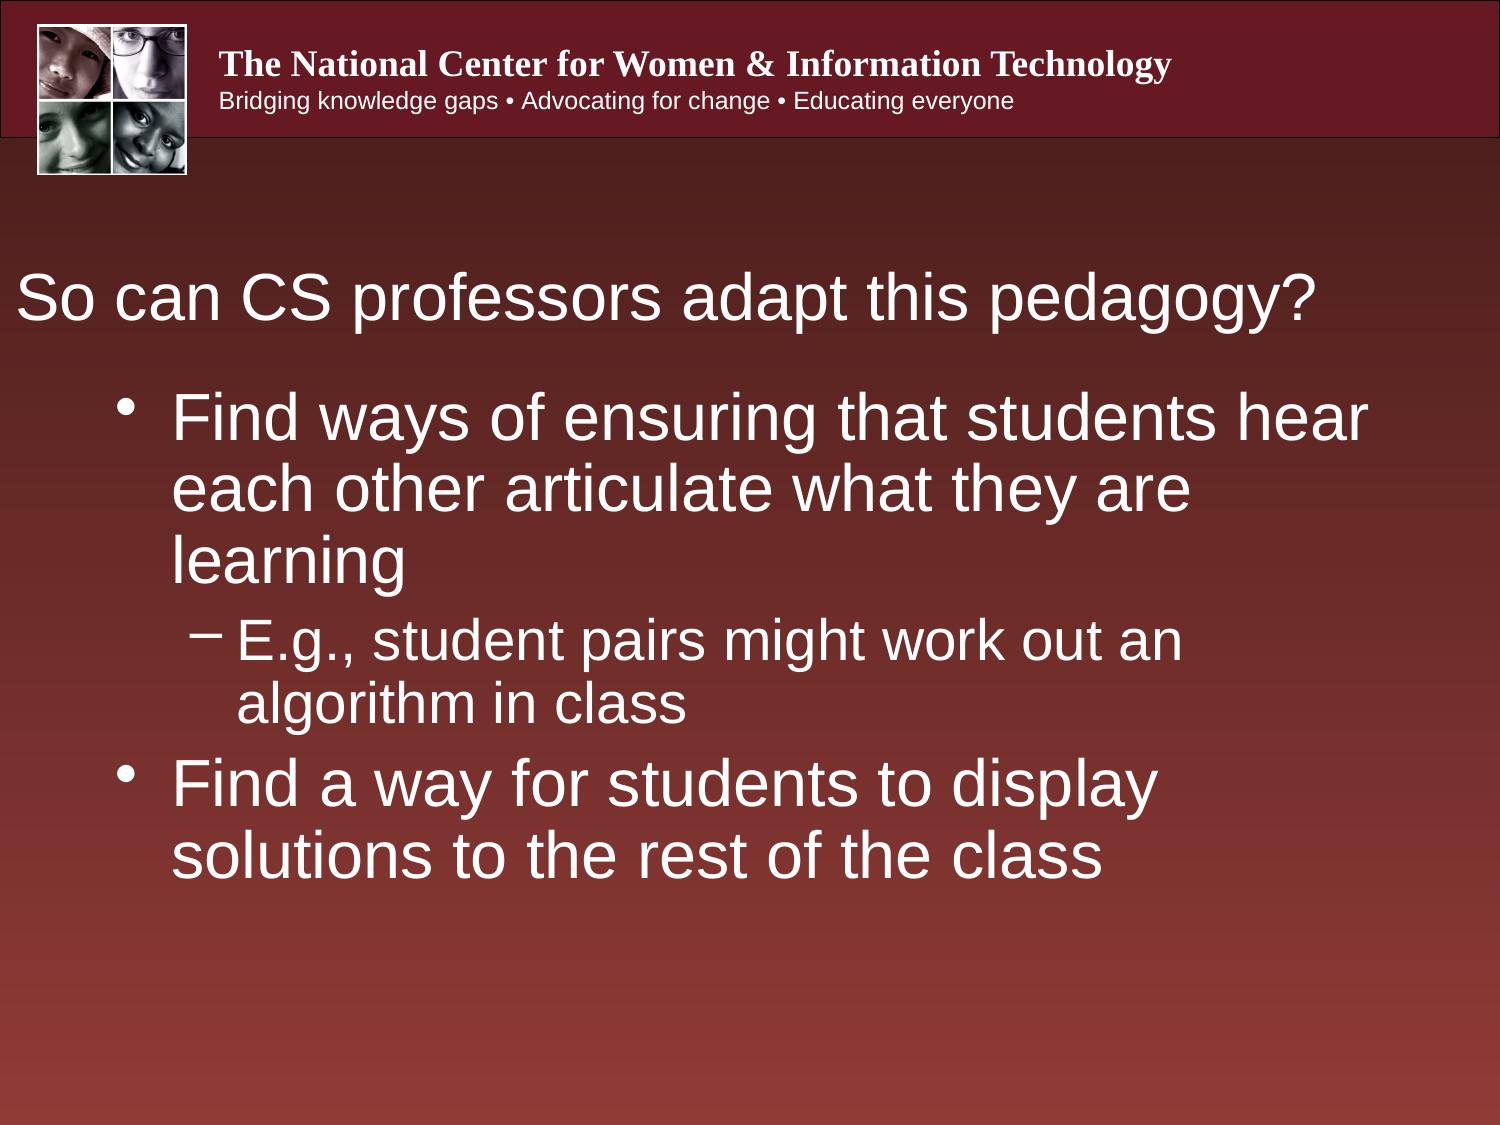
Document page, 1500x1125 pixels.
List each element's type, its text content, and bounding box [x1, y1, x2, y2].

picture [37, 24, 187, 175]
list Find ways of ensuring that students hear each other articulate what they are learning E.g., student pairs might work out an algorithm in class Find a way for students to display solutions to the rest of the class [99, 375, 1388, 1075]
title So can CS professors adapt this pedagogy? [0, 212, 1450, 375]
